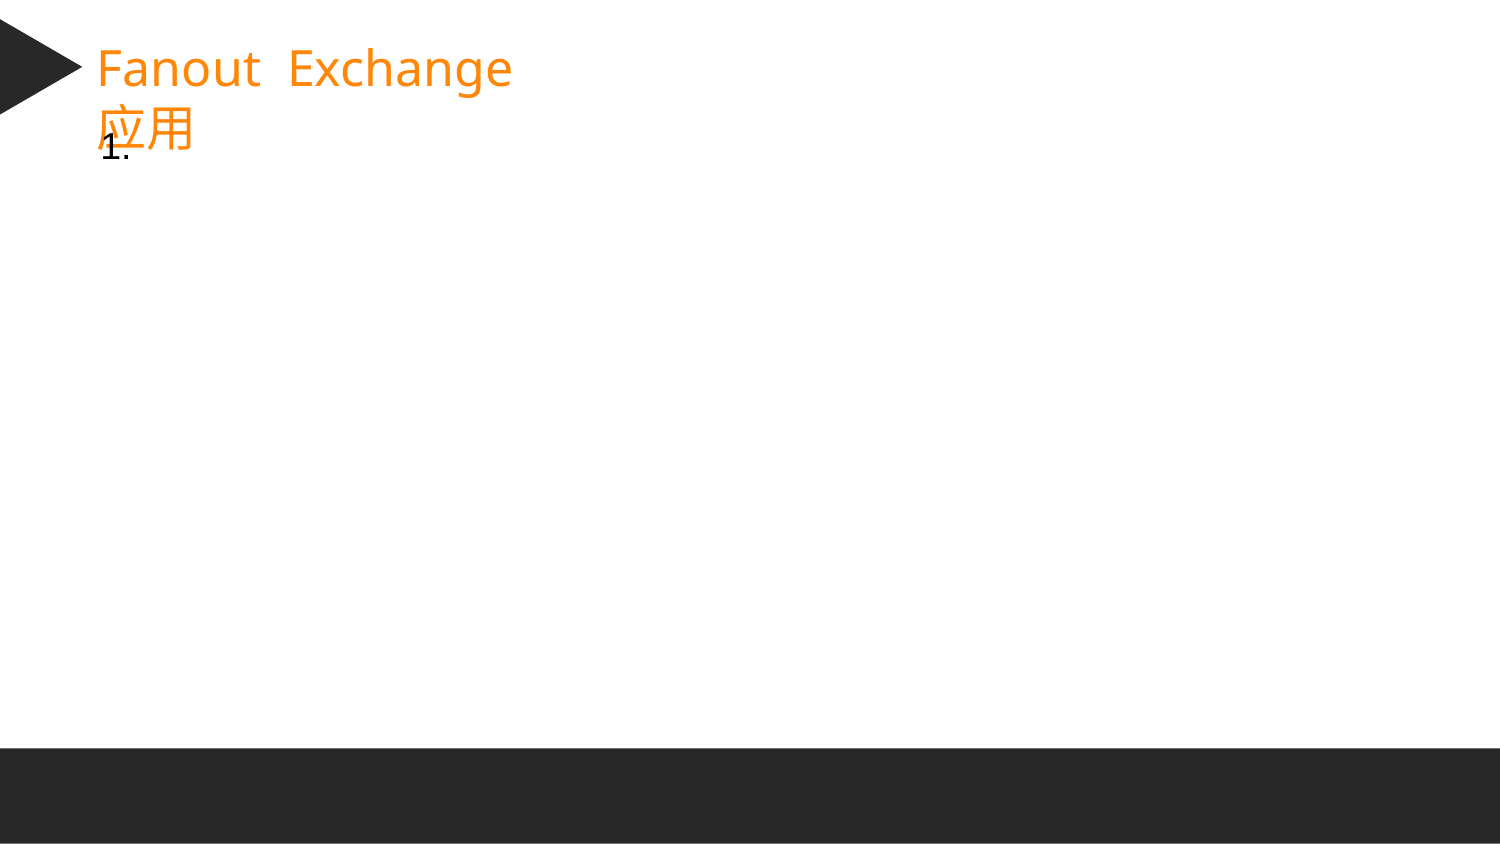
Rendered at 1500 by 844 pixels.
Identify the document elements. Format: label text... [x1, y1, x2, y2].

text_box [0, 19, 83, 115]
text_box [0, 748, 1500, 844]
text_box Fanout Exchange应用 [82, 29, 585, 164]
text_box 1. [85, 114, 1471, 220]
